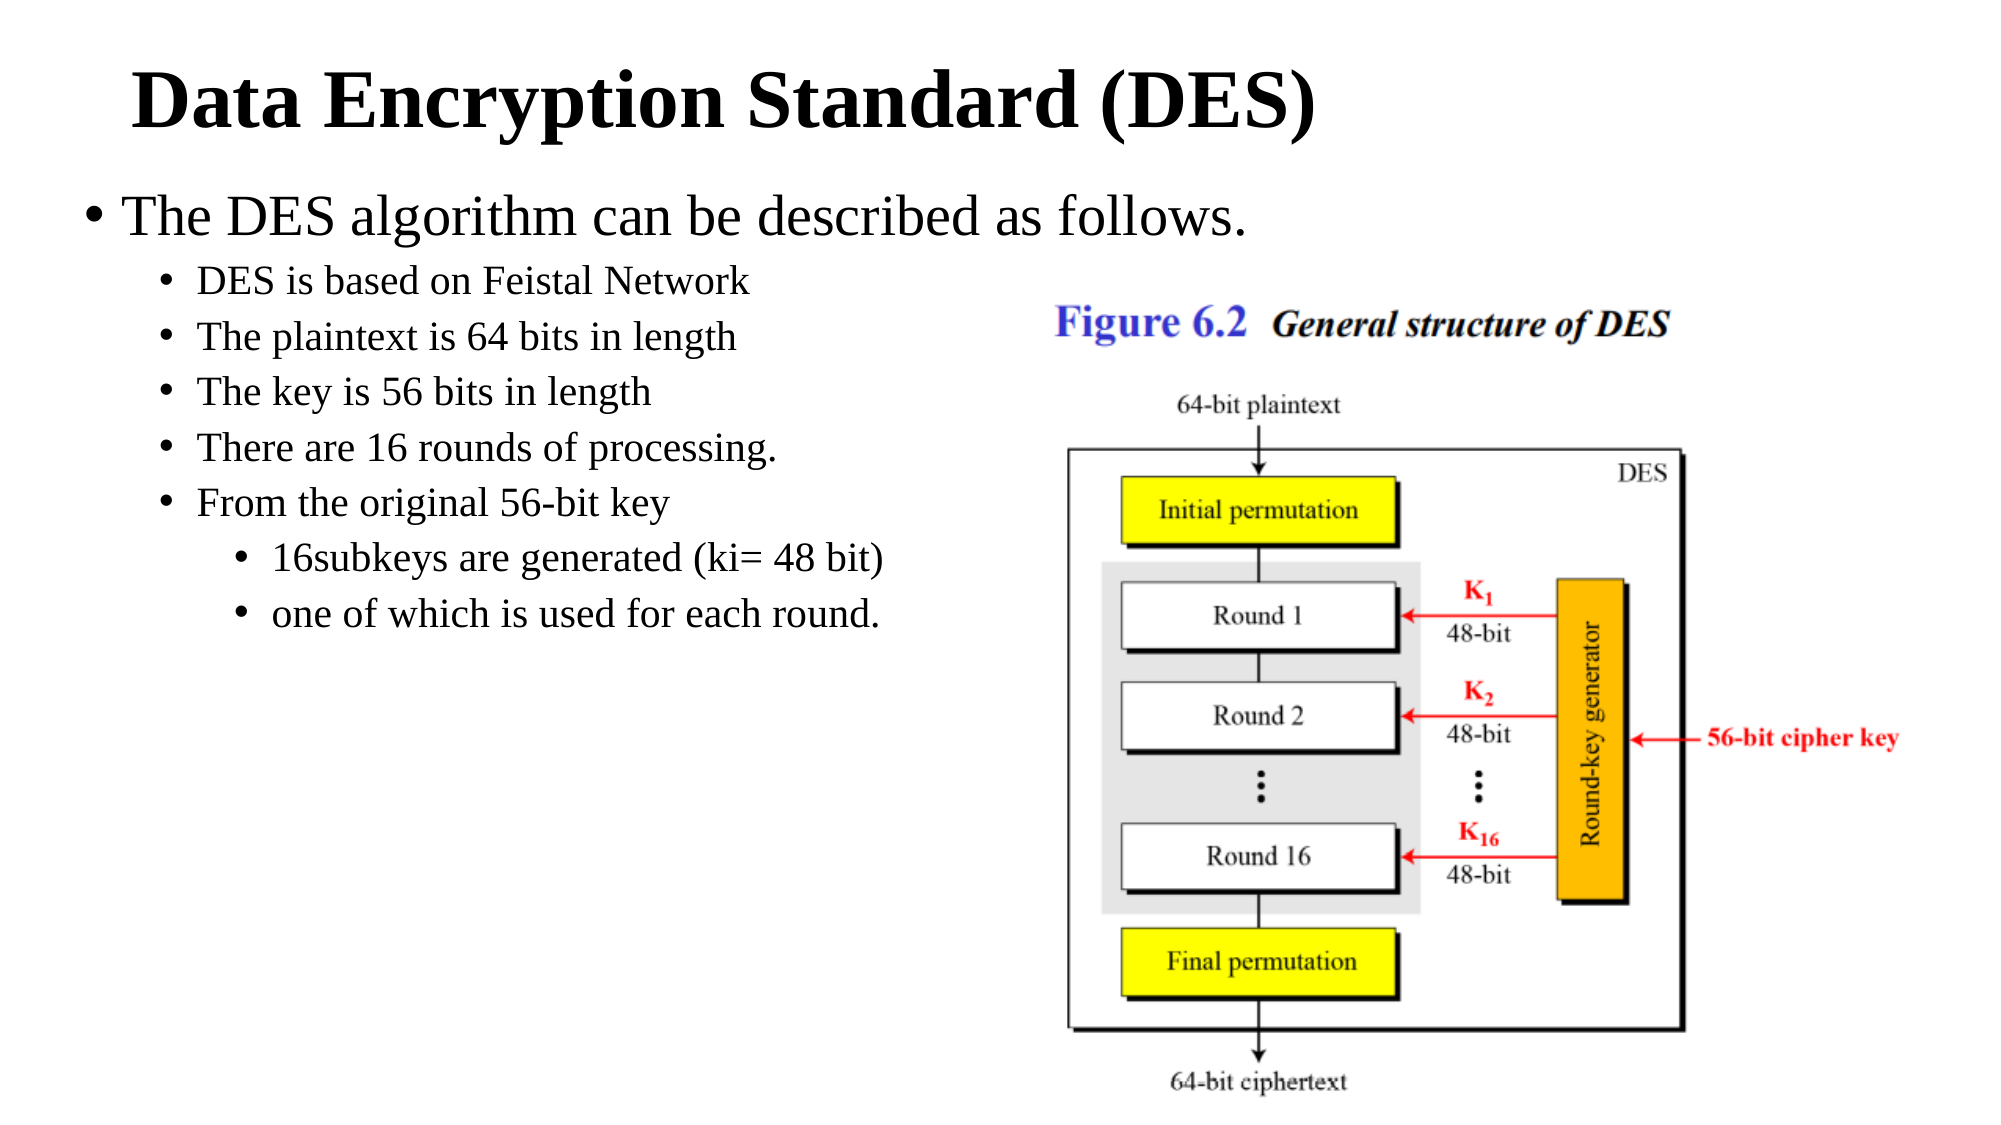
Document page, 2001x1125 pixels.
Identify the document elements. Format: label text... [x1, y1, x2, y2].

title Data Encryption Standard (DES) [116, 23, 1476, 177]
list The DES algorithm can be described as follows. DES is based on Feistal Network The plaintext is 64 bits in length The key is 56 bits in length There are 16 rounds of processing. From the original 56-bit key 16subkeys are generated (ki= 48 bit) one of which is used for each round. [69, 177, 1750, 1125]
picture [1041, 291, 1910, 1102]
